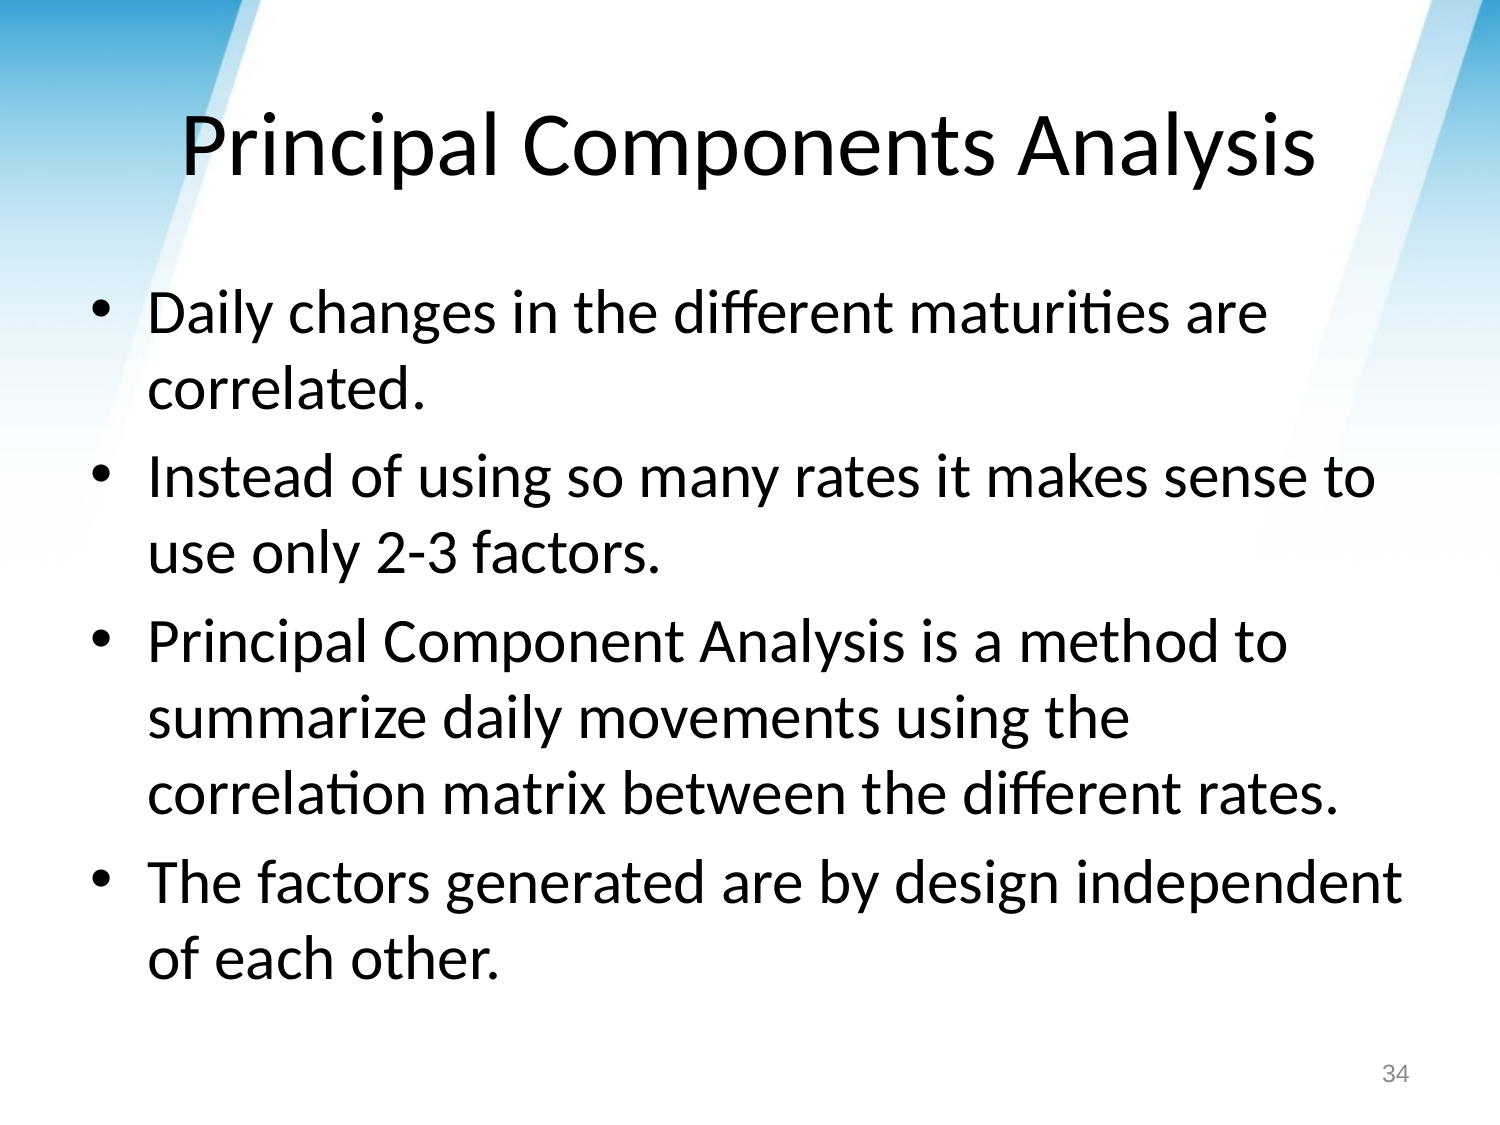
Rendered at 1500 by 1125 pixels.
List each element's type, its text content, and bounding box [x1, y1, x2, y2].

picture [0, 0, 1500, 771]
title Principal Components Analysis [75, 45, 1425, 233]
slide_number 34 [1074, 1042, 1425, 1103]
list Daily changes in the different maturities are correlated. Instead of using so many rates it makes sense to use only 2-3 factors. Principal Component Analysis is a method to summarize daily movements using the correlation matrix between the different rates. The factors generated are by design independent of each other. [75, 262, 1425, 1005]
